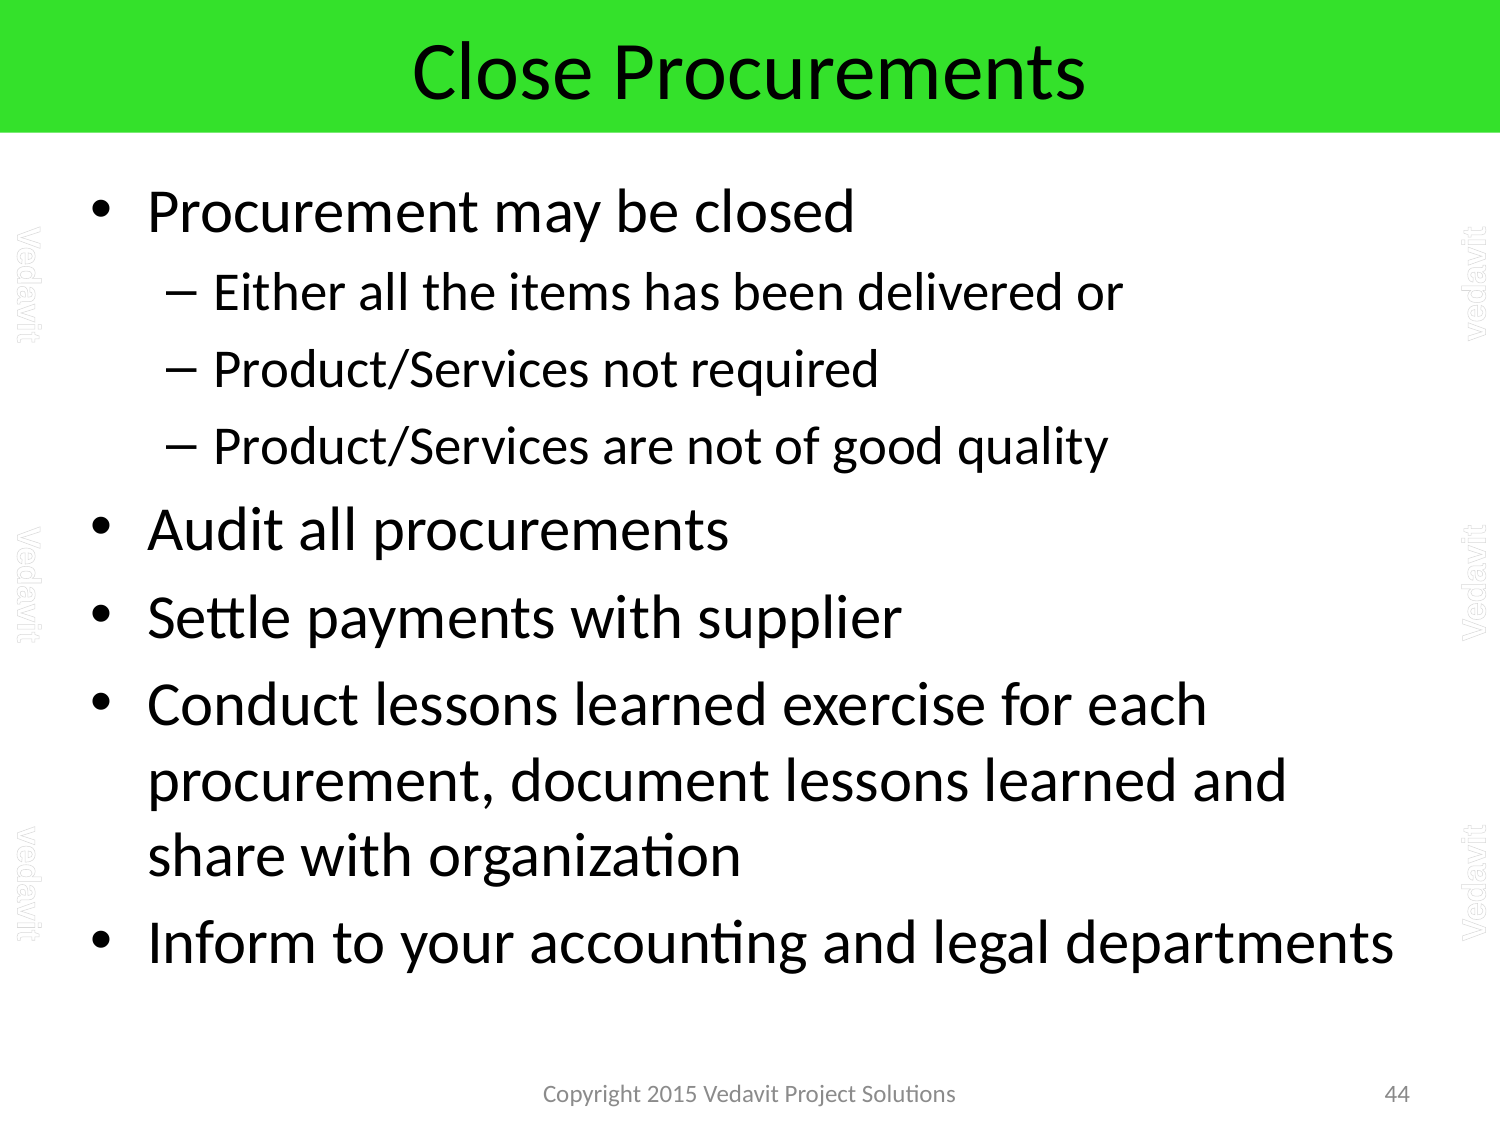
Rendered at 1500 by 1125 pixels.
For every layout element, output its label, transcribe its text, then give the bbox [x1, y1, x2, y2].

footer Copyright 2015 Vedavit Project Solutions [512, 1062, 988, 1123]
list Procurement may be closed Either all the items has been delivered or Product/Services not required Product/Services are not of good quality Audit all procurements Settle payments with supplier Conduct lessons learned exercise for each procurement, document lessons learned and share with organization Inform to your accounting and legal departments [75, 162, 1425, 1000]
title Close Procurements [0, 0, 1500, 133]
slide_number 44 [1074, 1062, 1425, 1123]
